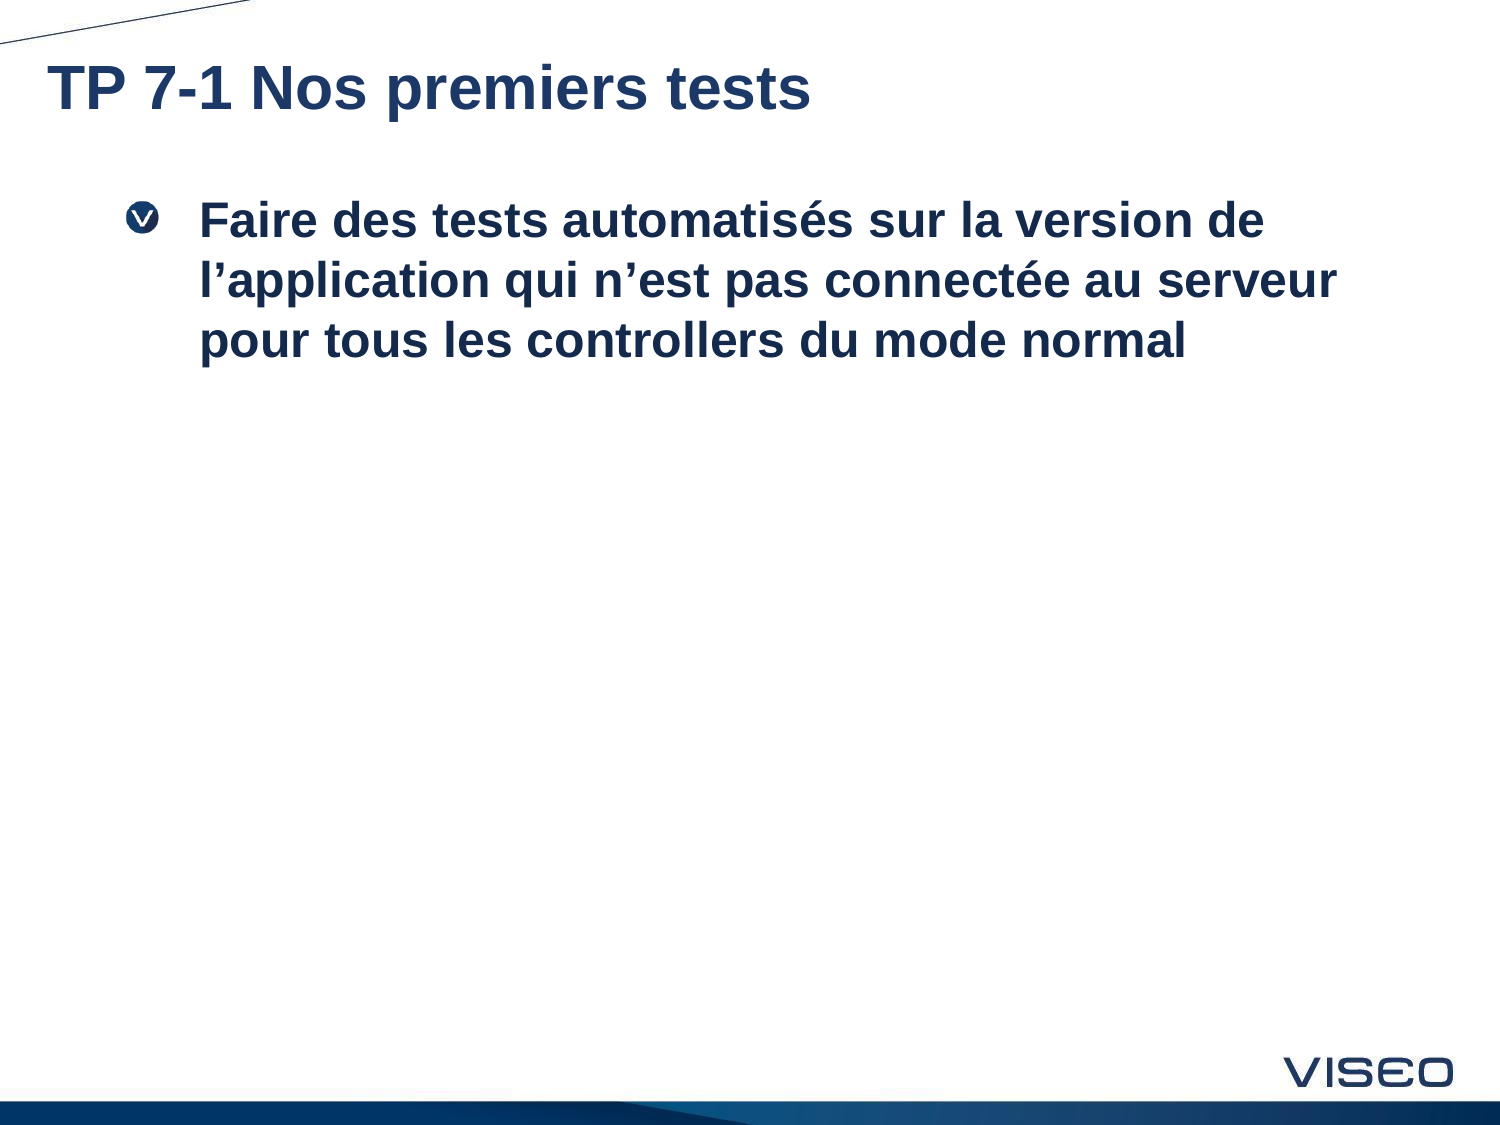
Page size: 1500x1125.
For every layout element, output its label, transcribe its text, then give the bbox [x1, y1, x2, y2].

picture [0, 0, 1500, 1125]
text_box Faire des tests automatisés sur la version de l’application qui n’est pas connectée au serveur pour tous les controllers du mode normal [124, 187, 1453, 379]
title TP 7-1 Nos premiers tests [47, 47, 1453, 188]
